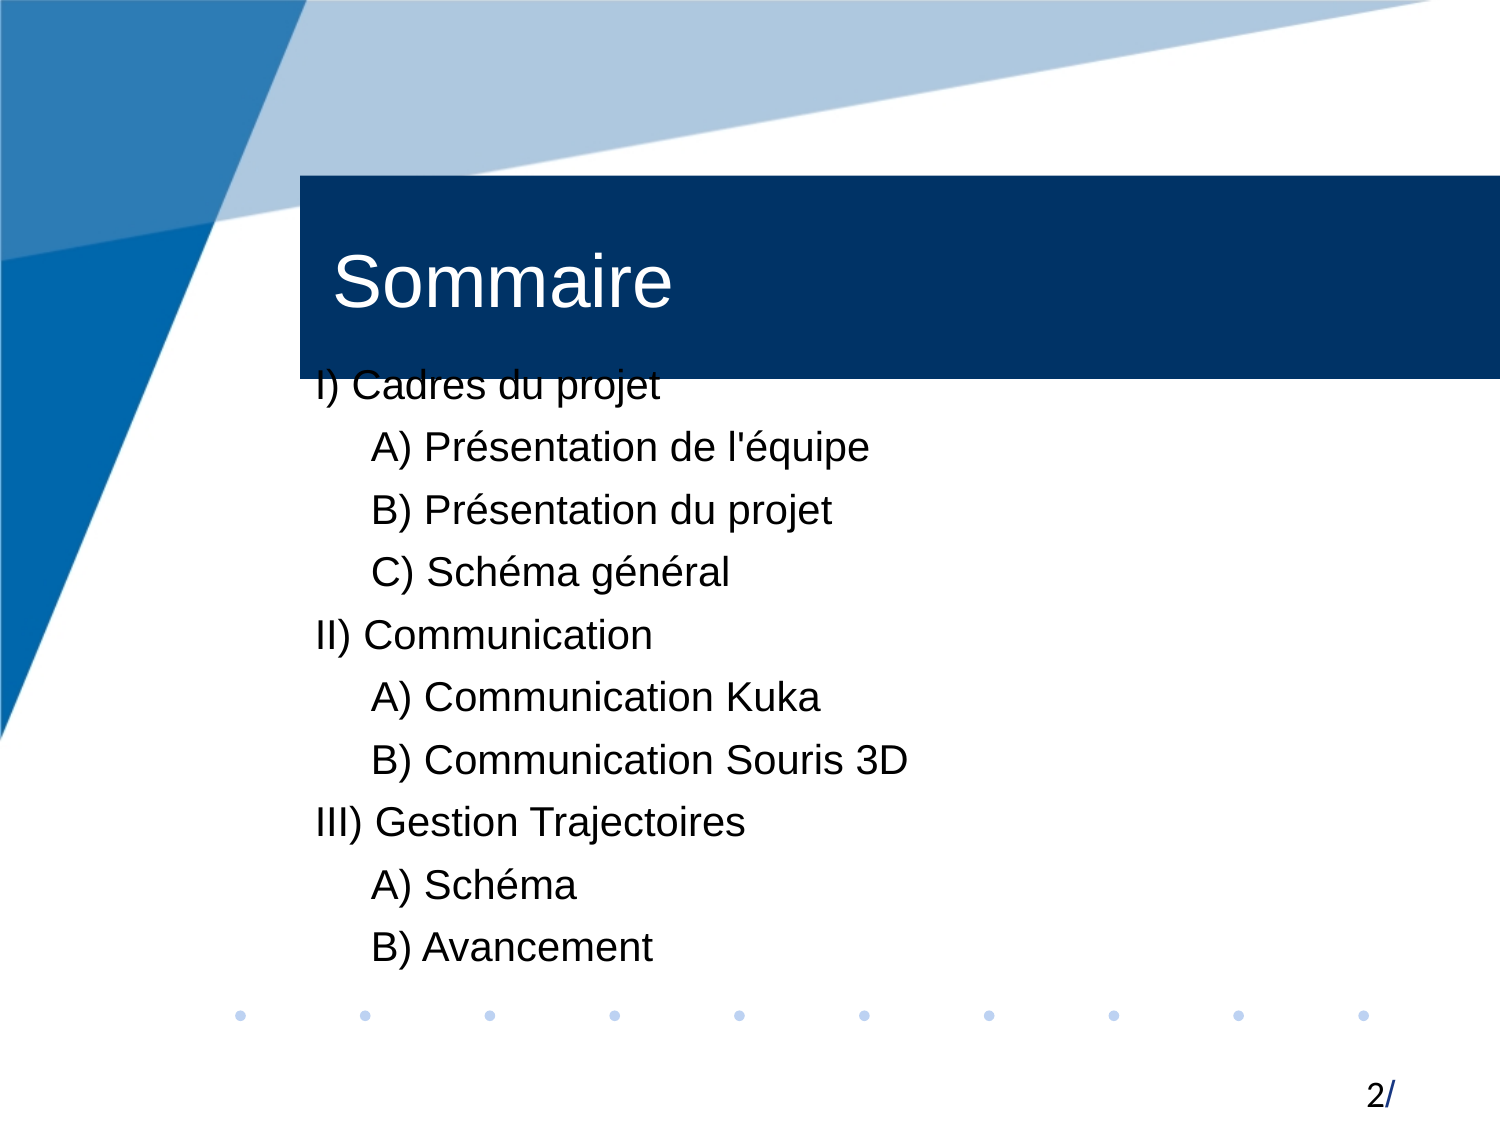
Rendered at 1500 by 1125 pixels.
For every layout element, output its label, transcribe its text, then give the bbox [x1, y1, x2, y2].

picture [0, 0, 1500, 842]
list I) Cadres du projet A) Présentation de l'équipe B) Présentation du projet C) Schéma général II) Communication A) Communication Kuka B) Communication Souris 3D III) Gestion Trajectoires A) Schéma B) Avancement [299, 350, 1475, 1004]
title Sommaire [300, 175, 1500, 379]
